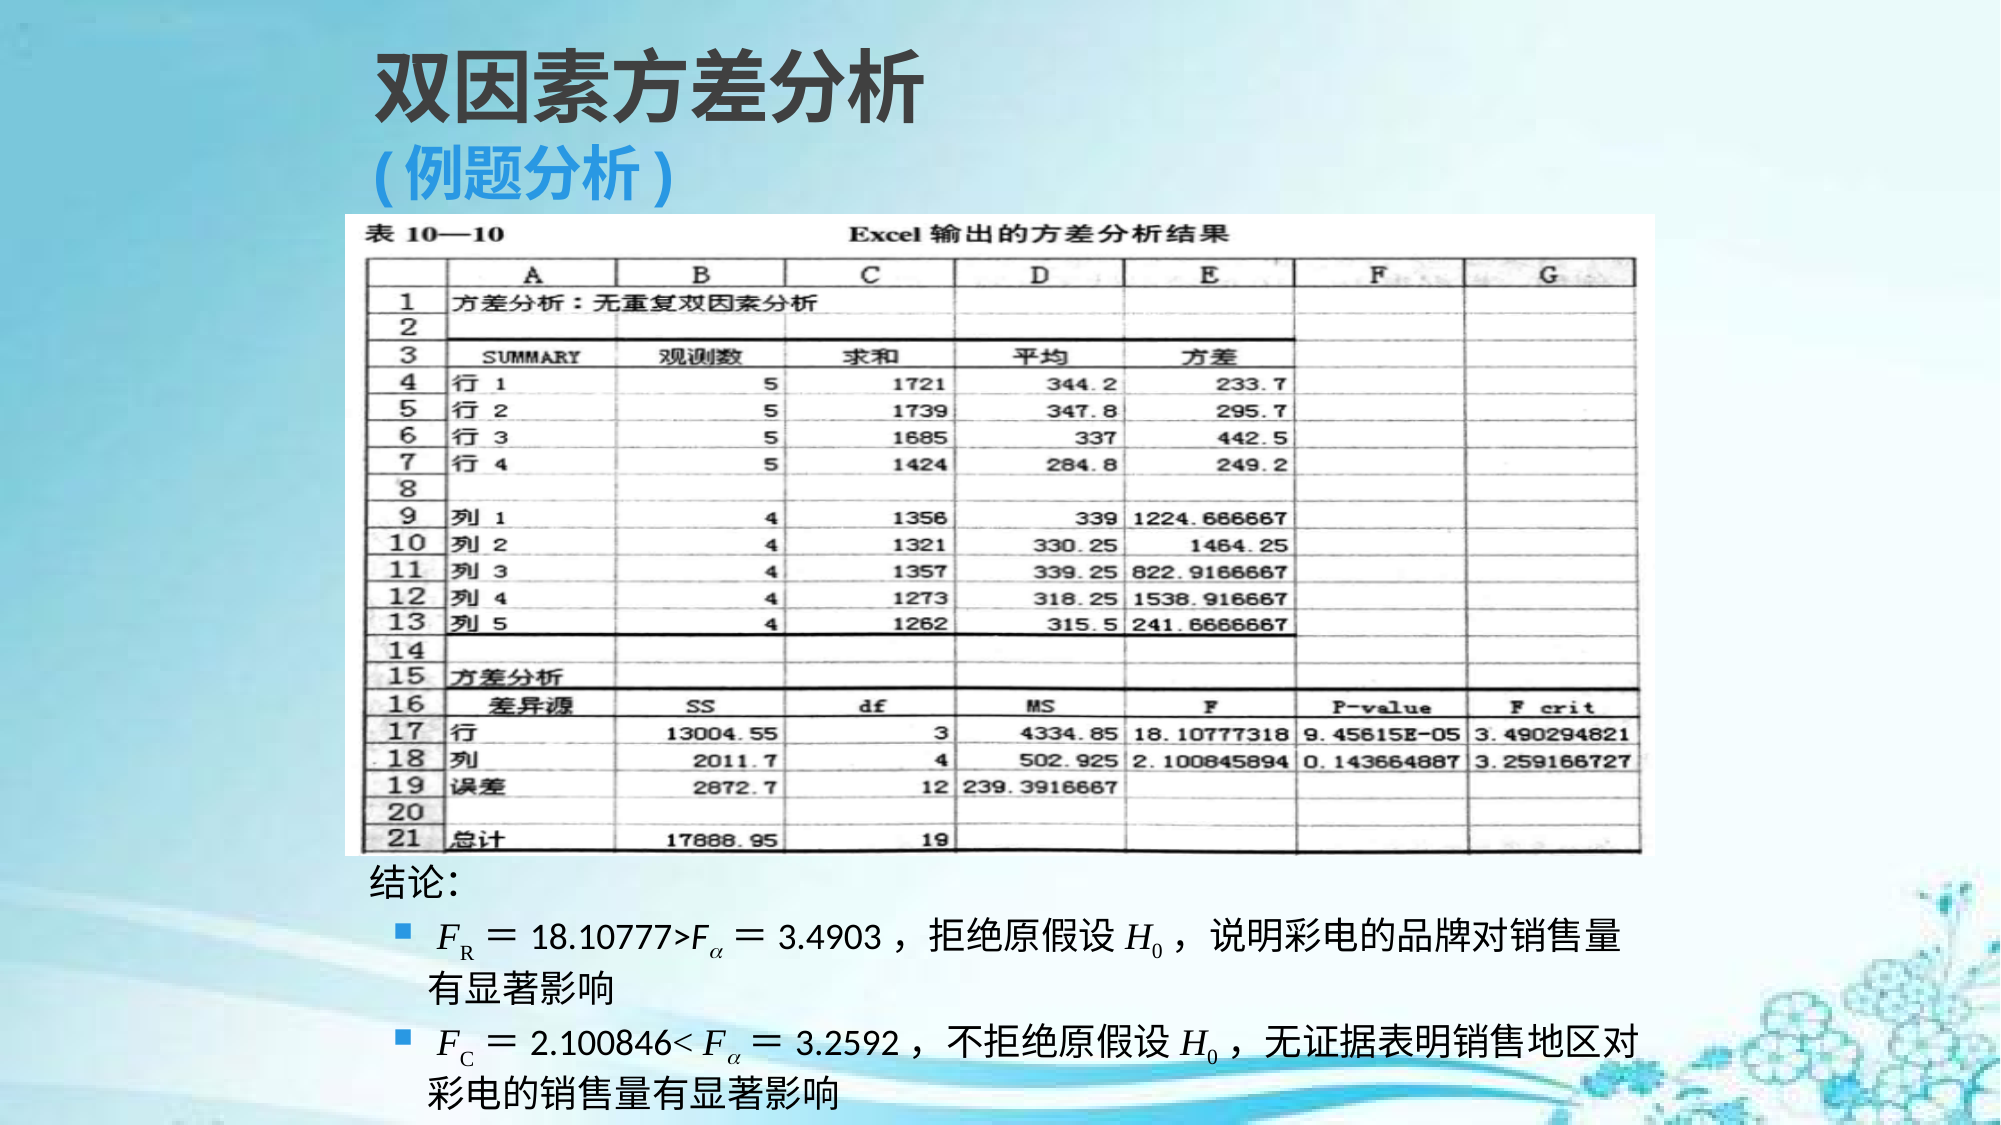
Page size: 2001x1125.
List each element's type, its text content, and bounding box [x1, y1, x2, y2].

title 双因素方差分析 (例题分析) [358, 30, 1842, 218]
text_box 结论： FR＝18.10777>F＝3.4903，拒绝原假设H0，说明彩电的品牌对销售量有显著影响 FC＝2.100846< F＝3.2592，不拒绝原假设H0，无证据表明销售地区对彩电的销售量有显著影响 [337, 851, 1663, 1123]
picture [0, 0, 2001, 1125]
